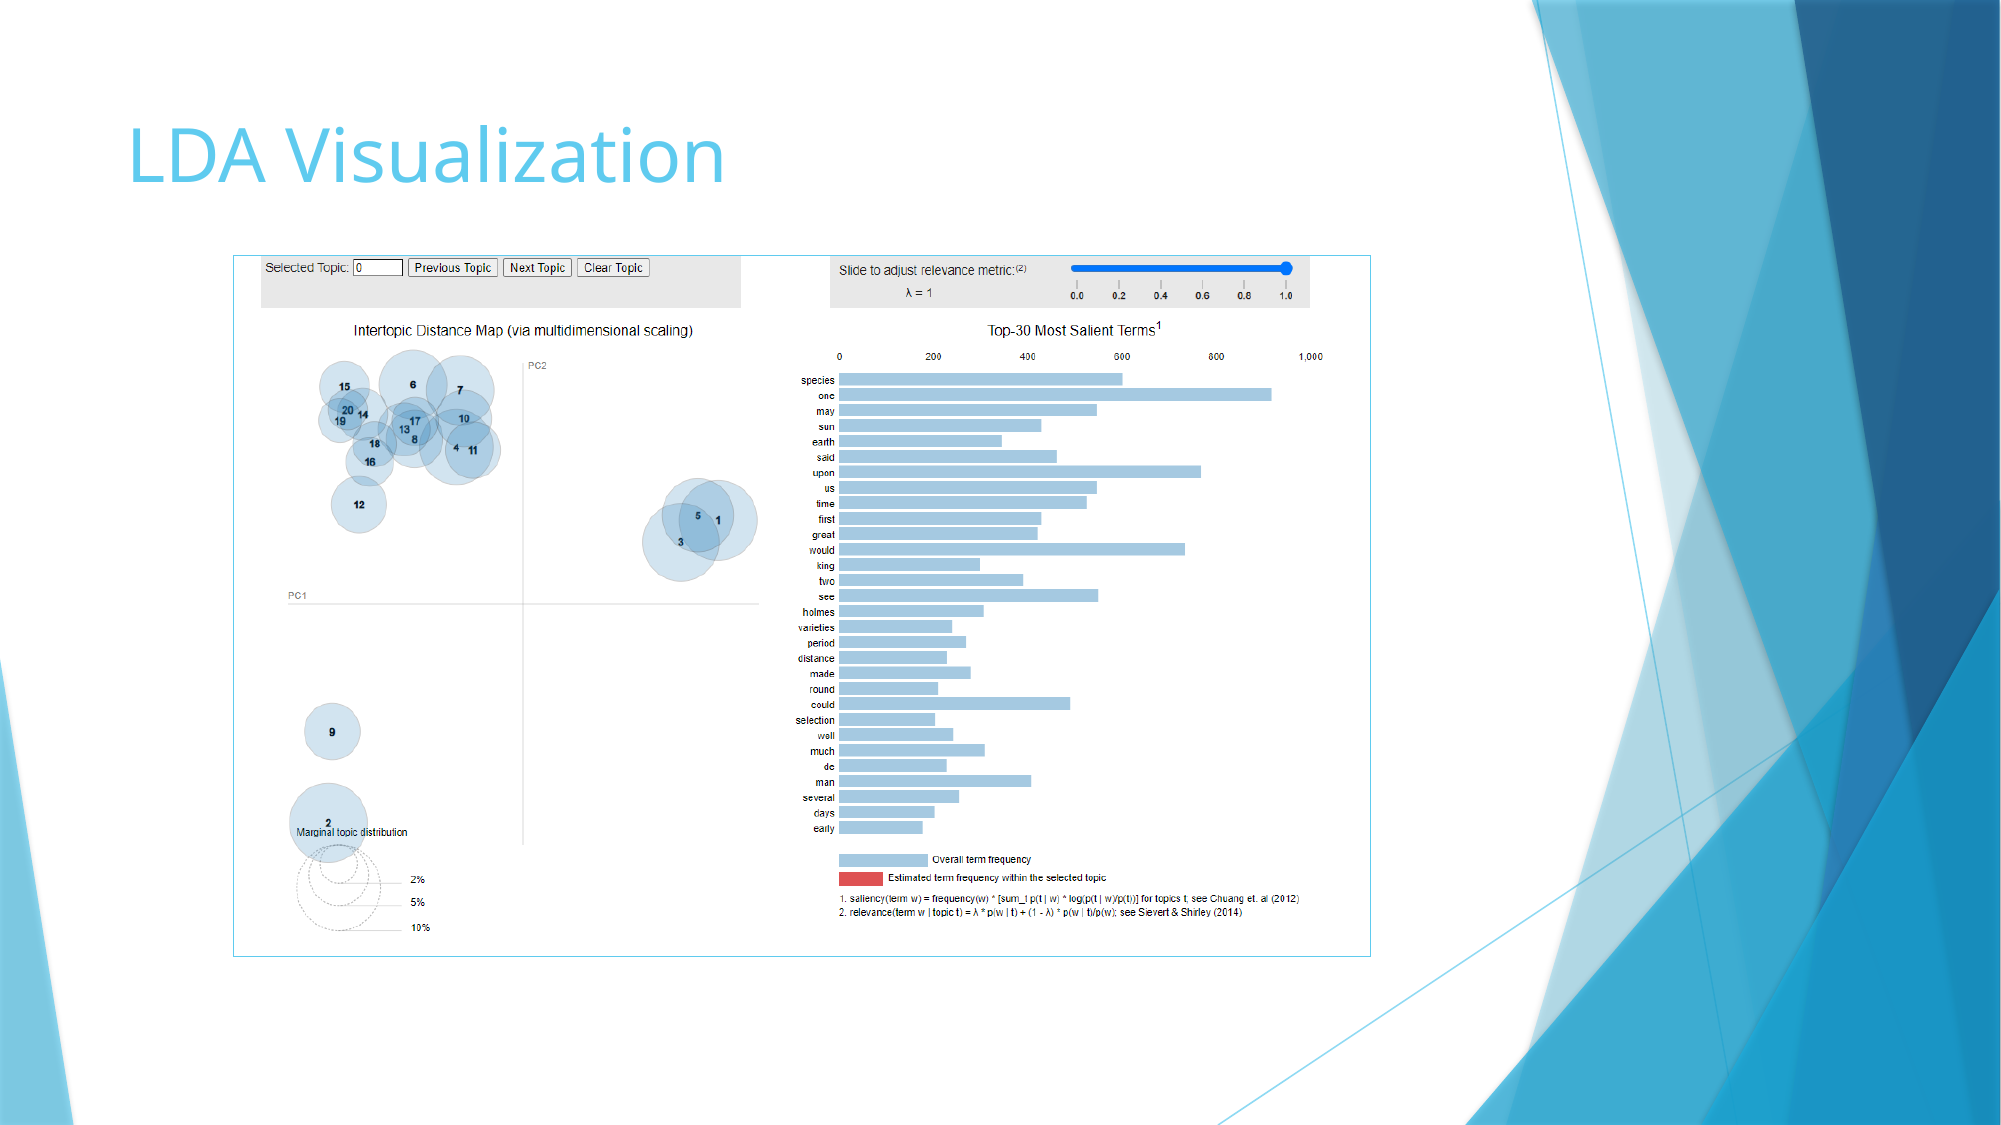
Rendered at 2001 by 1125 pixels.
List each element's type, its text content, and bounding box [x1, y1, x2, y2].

title LDA Visualization [111, 99, 1522, 317]
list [232, 255, 1372, 958]
